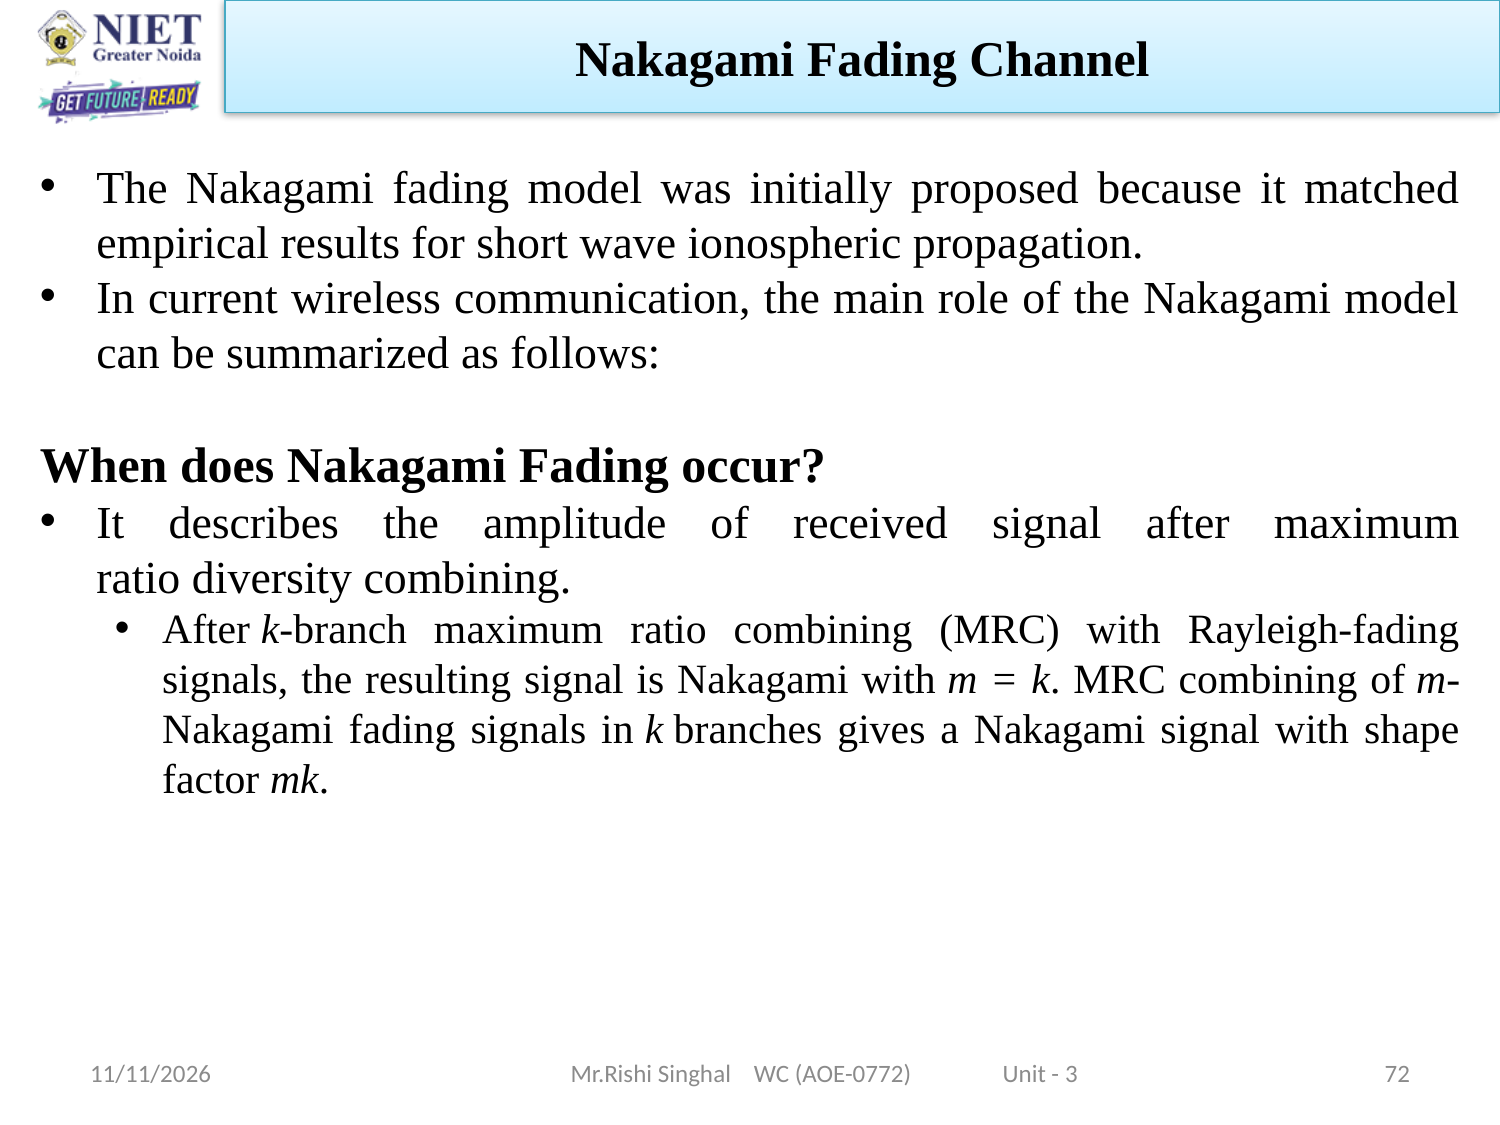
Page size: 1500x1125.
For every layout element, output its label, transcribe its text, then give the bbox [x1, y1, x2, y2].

text_box The Nakagami fading model was initially proposed because it matched empirical results for short wave ionospheric propagation. In current wireless communication, the main role of the Nakagami model can be summarized as follows: When does Nakagami Fading occur? It describes the amplitude of received signal after maximum ratio diversity combining. After k-branch maximum ratio combining (MRC) with Rayleigh-fading signals, the resulting signal is Nakagami with m = k. MRC combining of m-Nakagami fading signals in k branches gives a Nakagami signal with shape factor mk. [24, 149, 1475, 810]
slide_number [75, 1042, 412, 1103]
slide_number 72 [1074, 1042, 1425, 1103]
text_box Nakagami Fading Channel [238, 0, 1500, 113]
footer Mr.Rishi Singhal WC (AOE-0772) Unit - 3 [412, 1042, 1074, 1103]
picture [0, 0, 238, 135]
